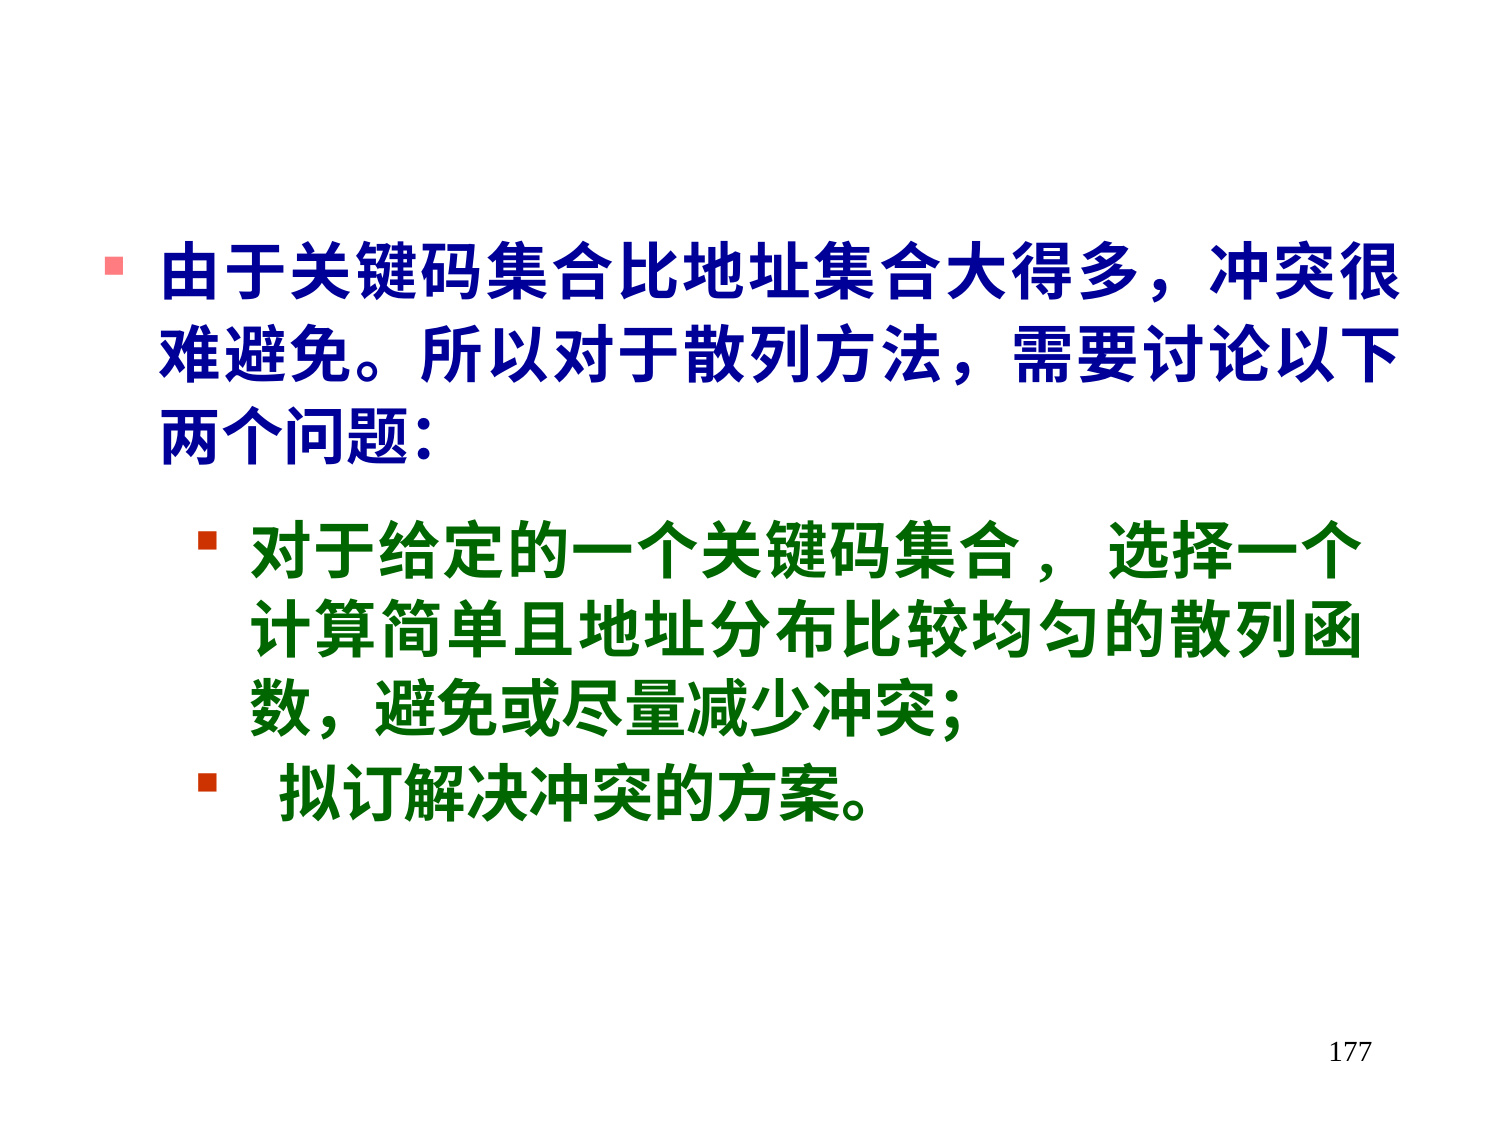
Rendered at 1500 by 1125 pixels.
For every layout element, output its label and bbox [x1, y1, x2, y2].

slide_number [1074, 1024, 1388, 1101]
text_box [103, 500, 1379, 859]
text_box [87, 217, 1417, 491]
